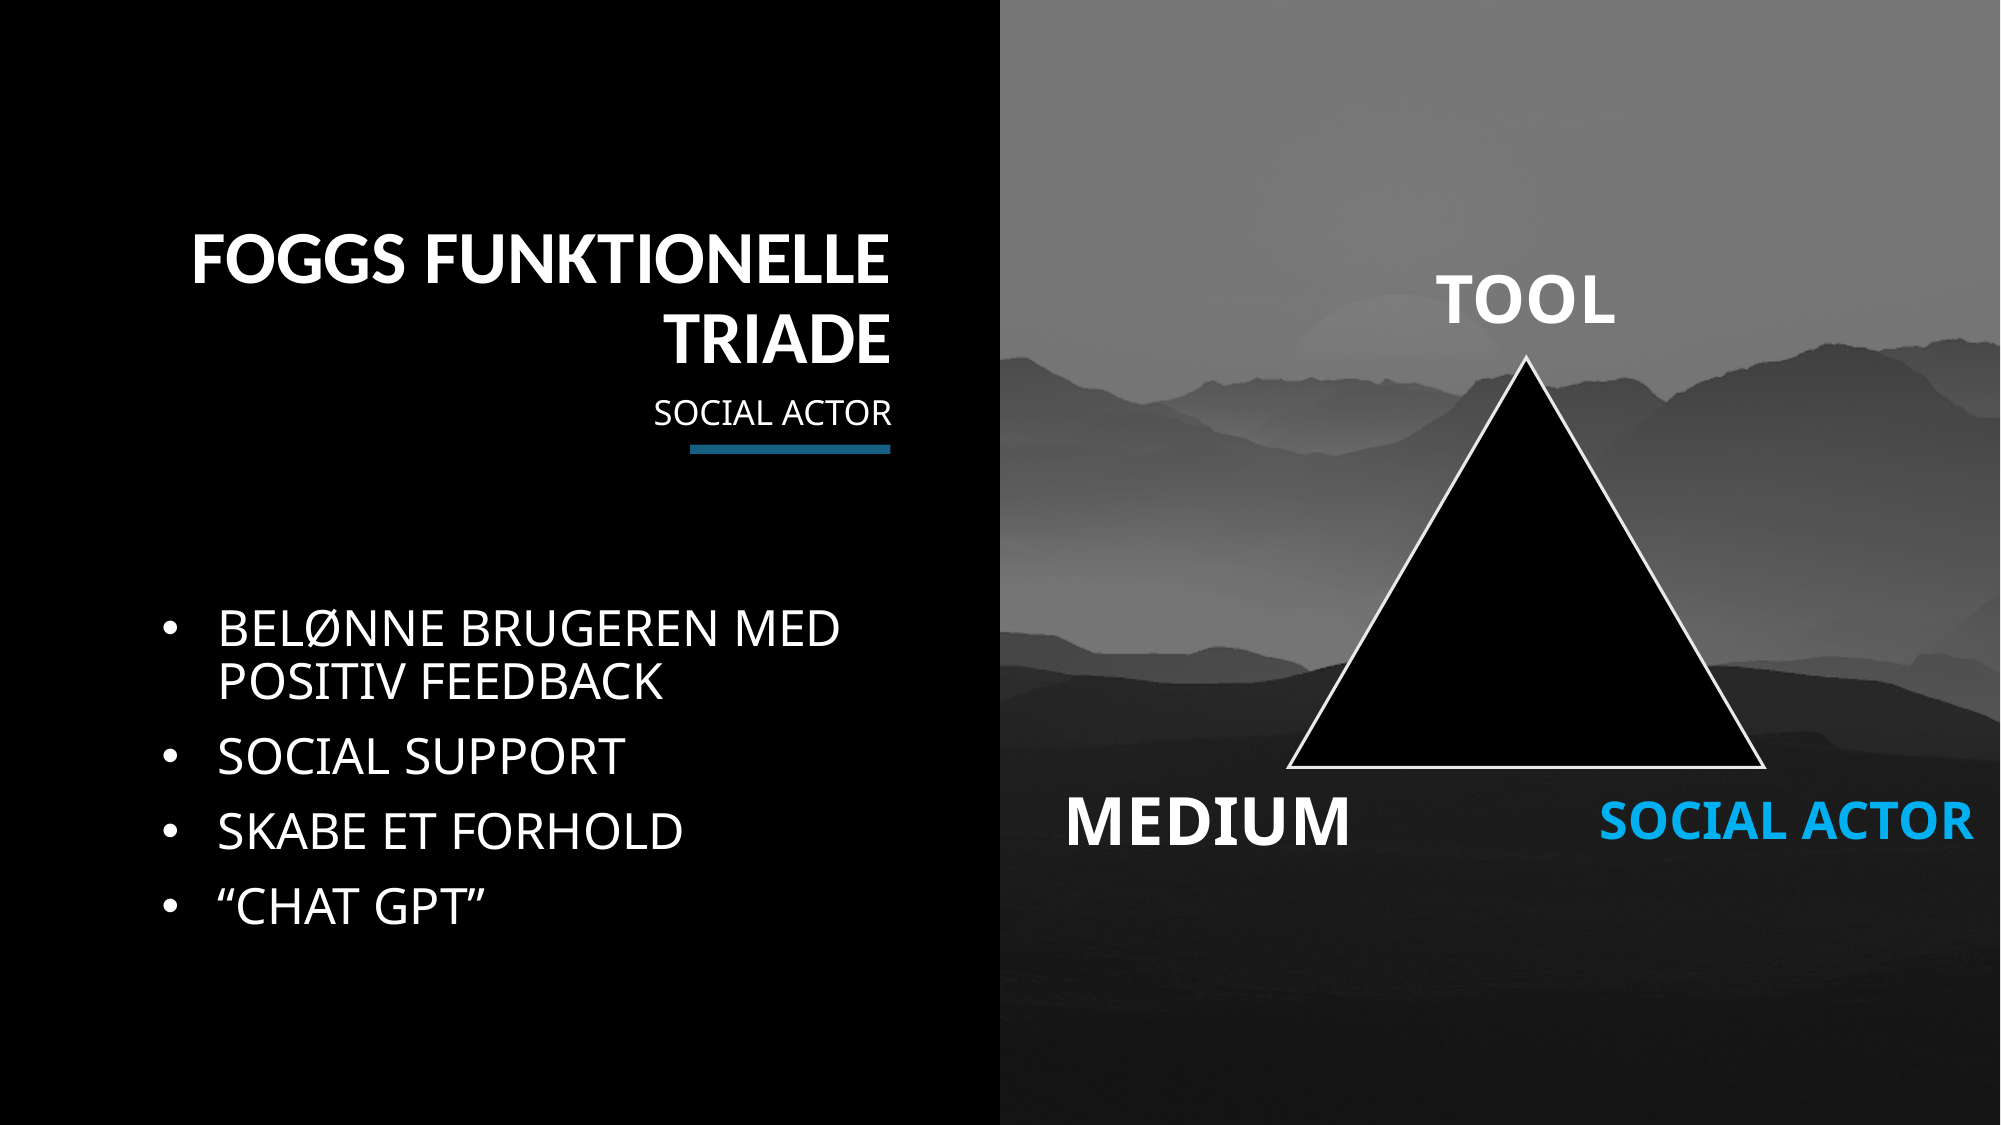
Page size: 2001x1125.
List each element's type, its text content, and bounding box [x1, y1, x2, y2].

text_box [0, 0, 1001, 1125]
text_box MEDIUM [1035, 771, 1382, 867]
text_box [1285, 354, 1767, 769]
text_box SOCIAL ACTOR [1573, 780, 2000, 858]
subtitle BELØNNE BRUGEREN MED POSITIV FEEDBACK SOCIAL SUPPORT SKABE ET FORHOLD “CHAT GPT” [146, 595, 908, 1025]
text_box FOGGS FUNKTIONELLE TRIADE [43, 206, 908, 388]
text_box [689, 443, 892, 456]
picture [1001, 0, 2001, 1125]
text_box TOOL [1417, 249, 1636, 344]
title SOCIAL ACTOR [205, 388, 908, 441]
